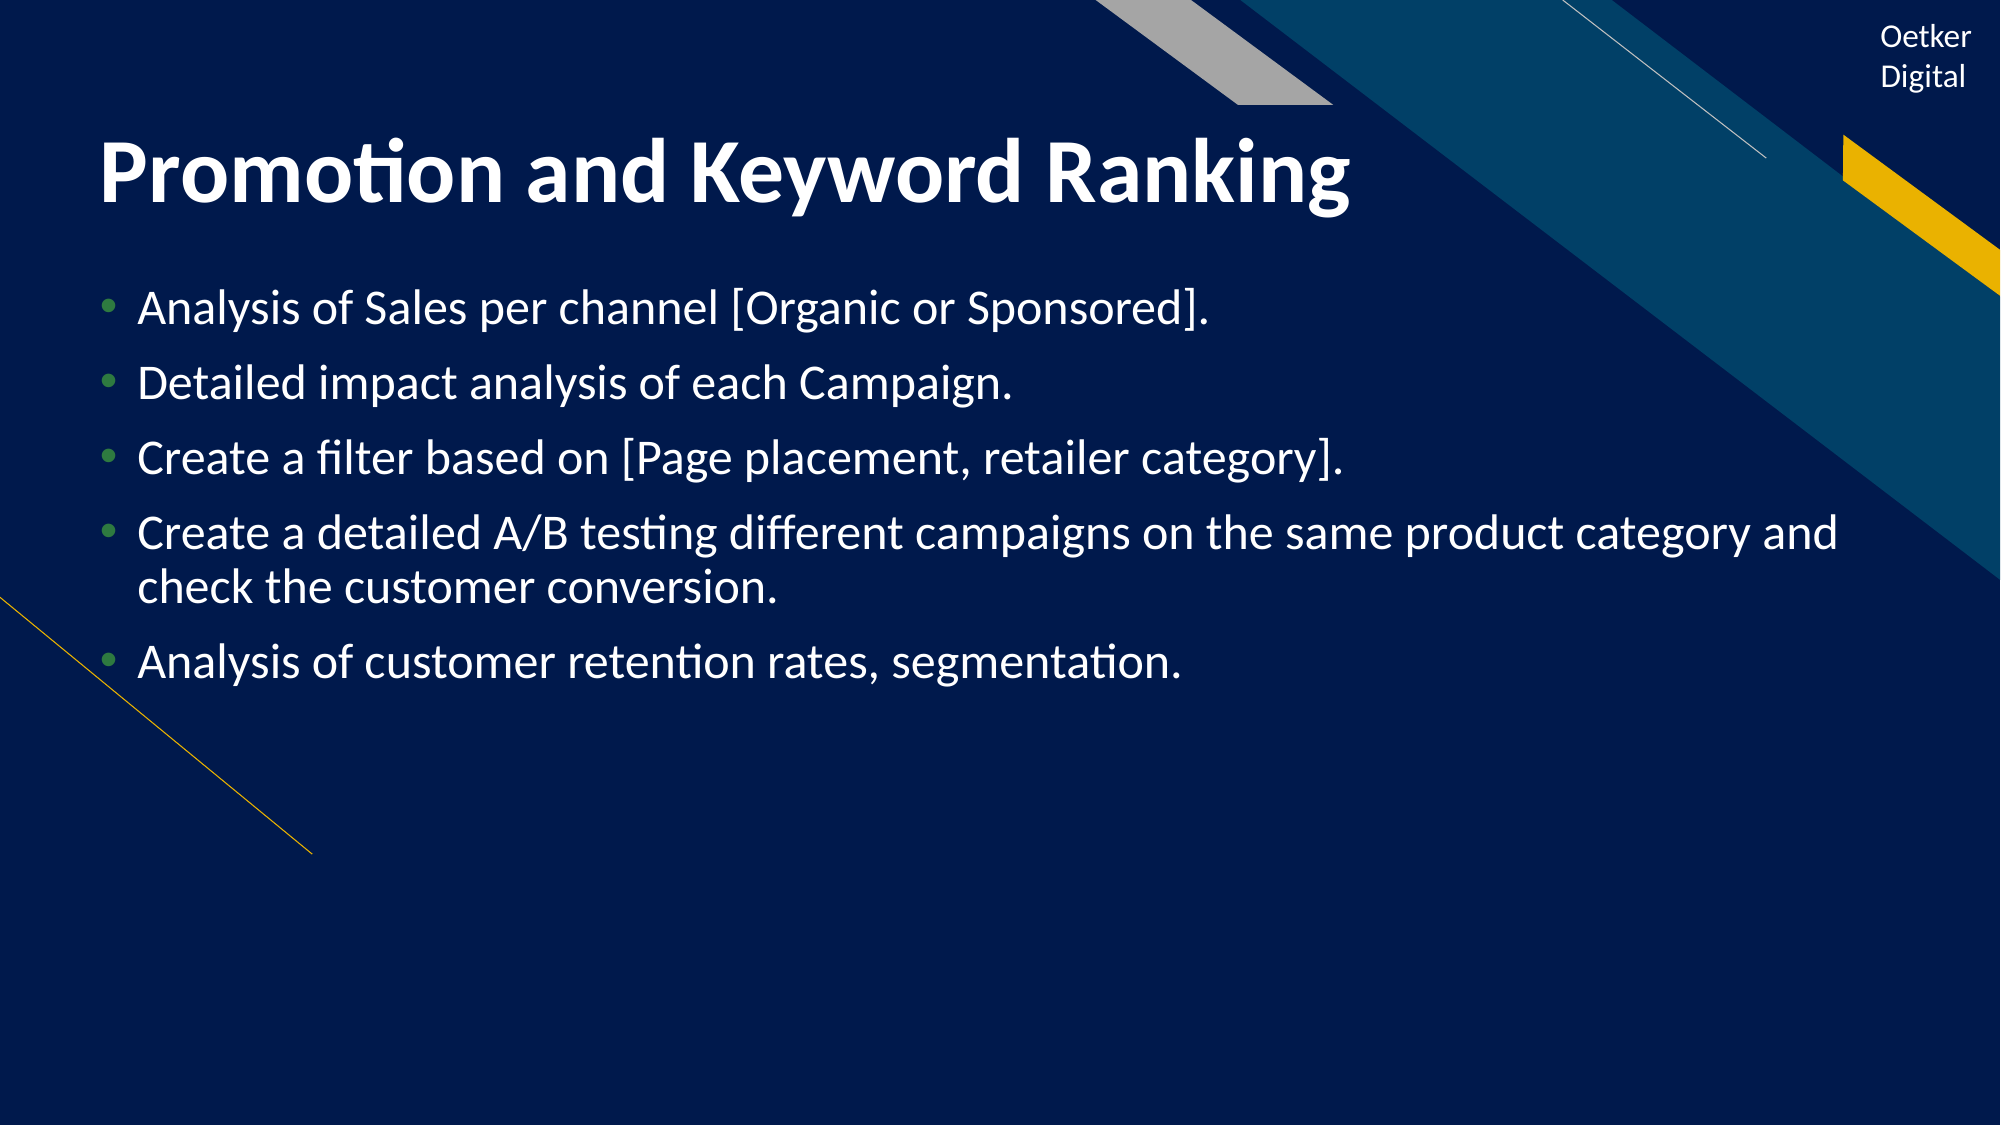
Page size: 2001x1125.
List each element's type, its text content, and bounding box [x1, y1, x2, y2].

title Promotion and Keyword Ranking [85, 34, 1453, 223]
list Analysis of Sales per channel [Organic or Sponsored]. Detailed impact analysis of each Campaign. Create a filter based on [Page placement, retailer category]. Create a detailed A/B testing different campaigns on the same product category and check the customer conversion. Analysis of customer retention rates, segmentation. [85, 274, 1863, 1014]
